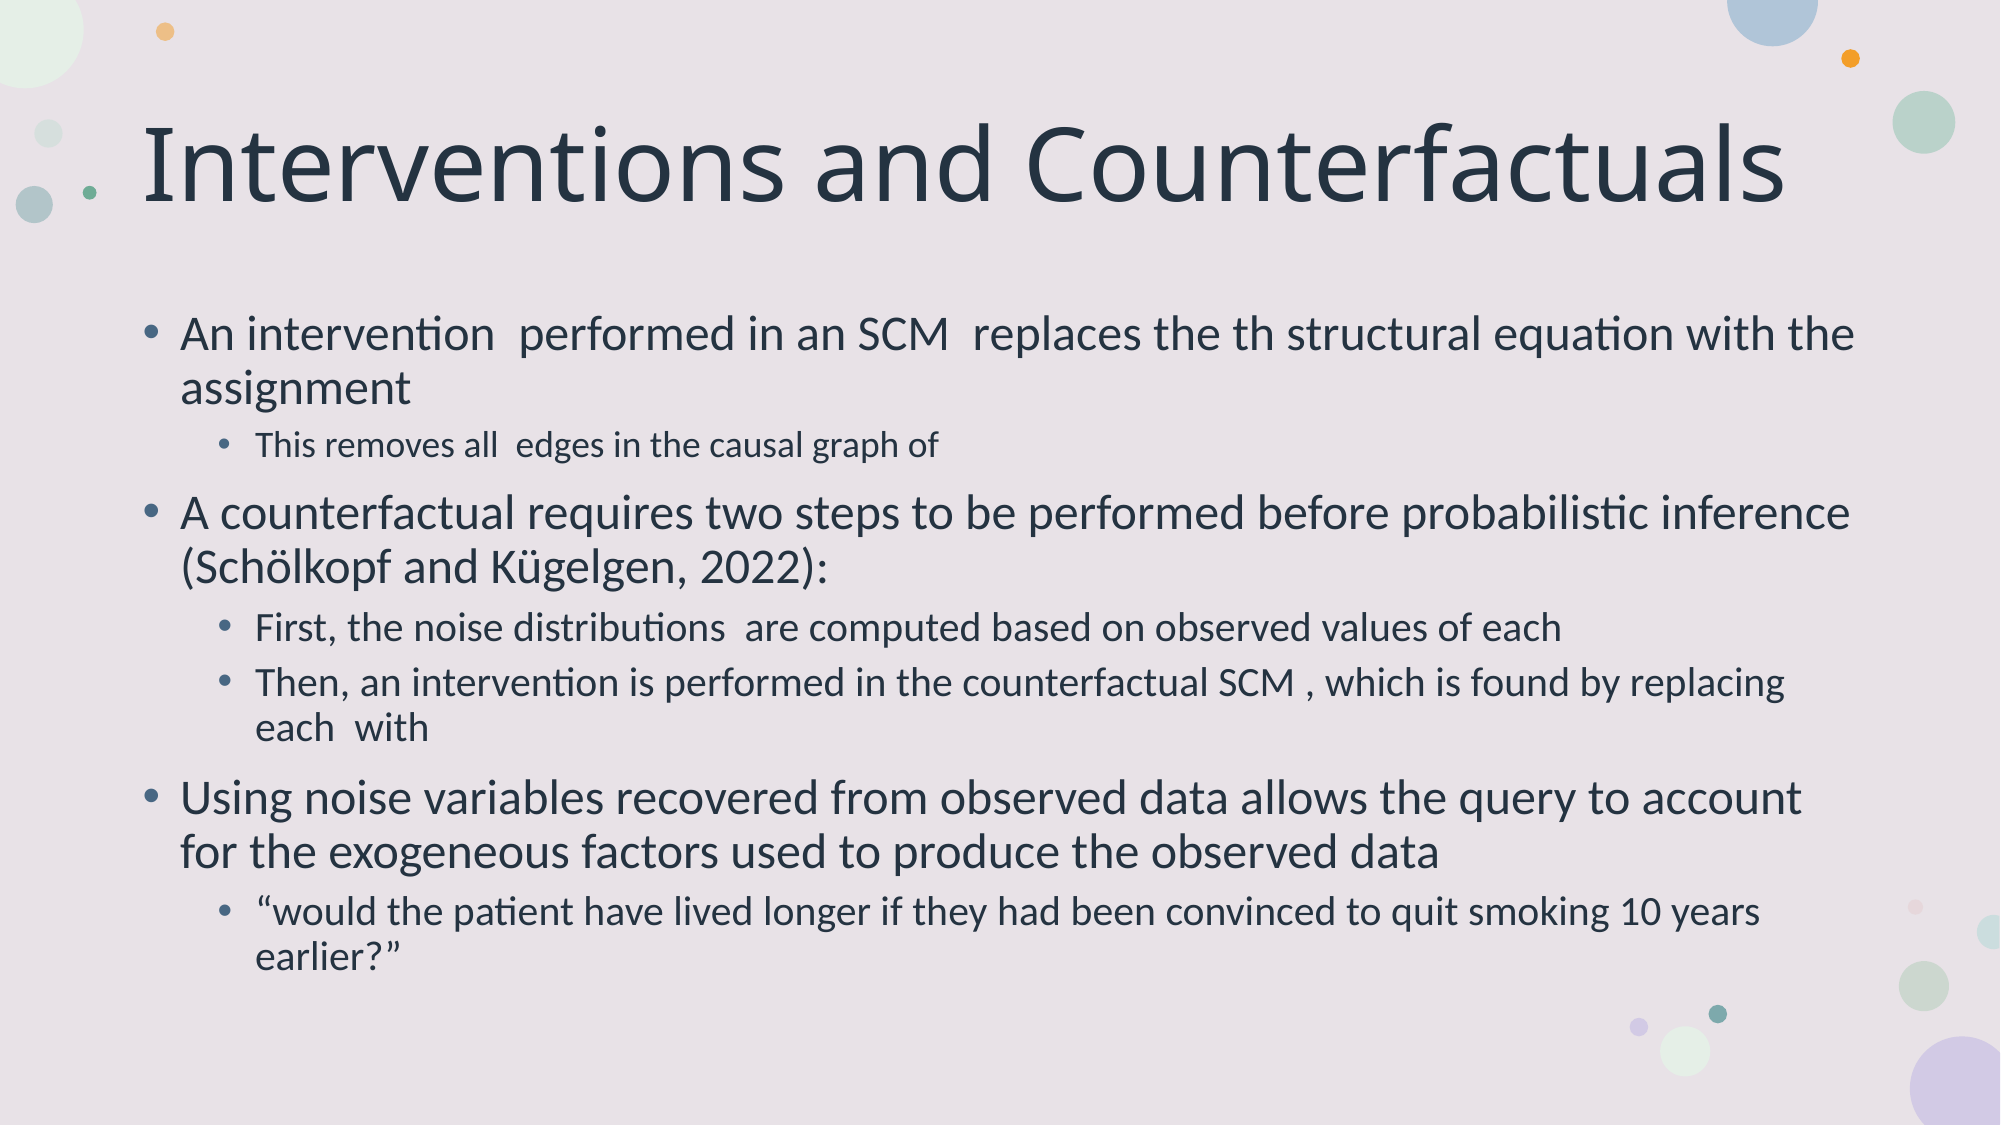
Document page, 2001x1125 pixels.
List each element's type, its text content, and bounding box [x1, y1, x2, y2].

title Interventions and Counterfactuals [127, 59, 1877, 278]
